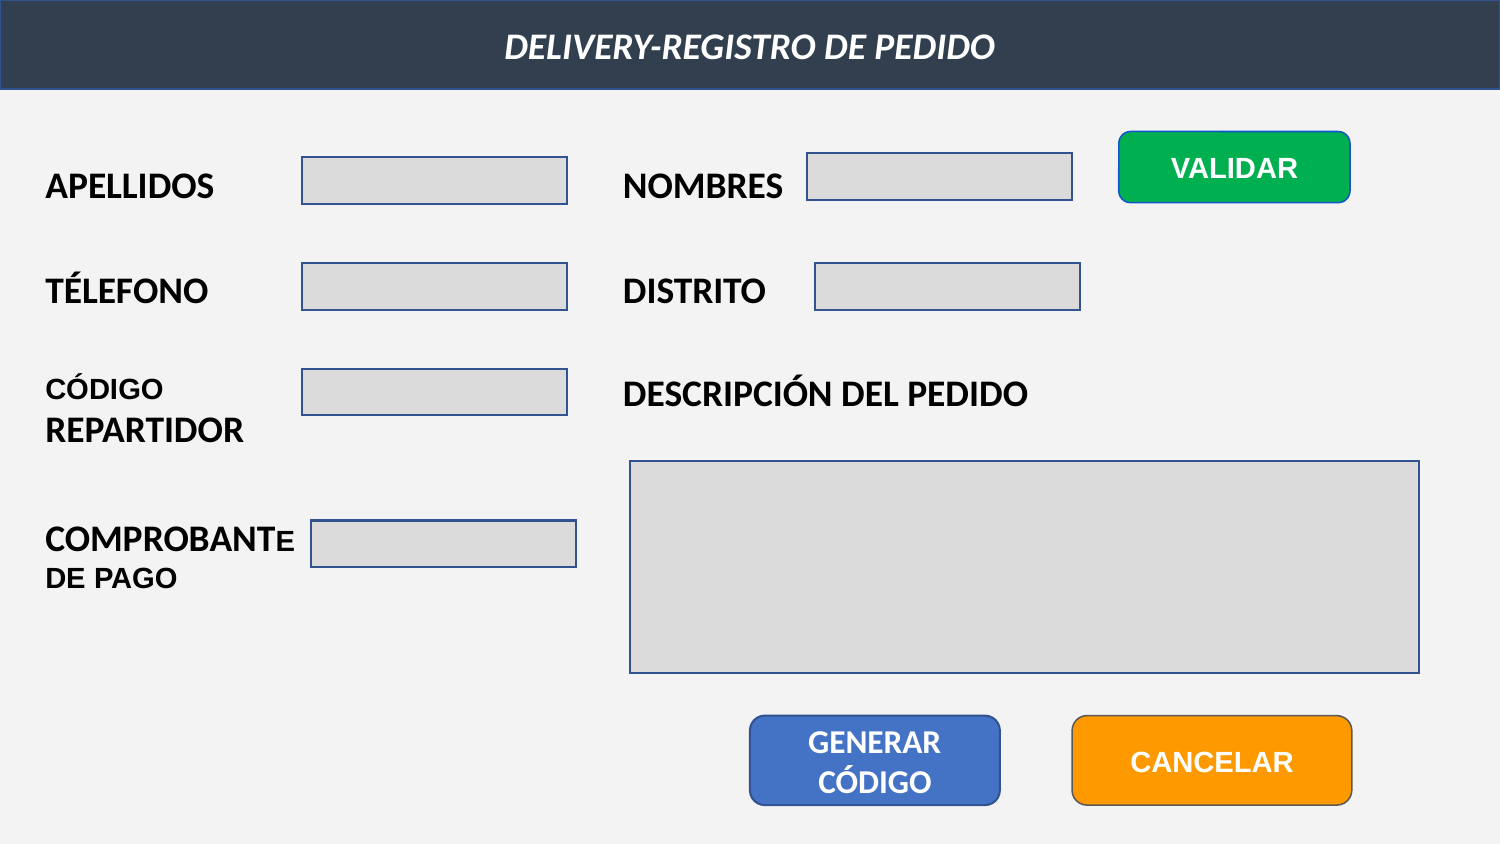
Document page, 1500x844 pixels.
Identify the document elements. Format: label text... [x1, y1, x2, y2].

text_box DESCRIPCIÓN DEL PEDIDO [607, 353, 1079, 425]
text_box NOMBRES [607, 146, 808, 218]
text_box TÉLEFONO [30, 250, 230, 322]
text_box GENERAR CÓDIGO [749, 715, 1000, 806]
text_box [310, 520, 577, 568]
text_box VALIDAR [1118, 131, 1351, 203]
text_box CÓDIGO REPARTIDOR [30, 355, 262, 427]
text_box [630, 461, 1420, 673]
text_box [302, 368, 568, 416]
text_box DELIVERY-REGISTRO DE PEDIDO [0, 0, 1500, 90]
text_box [302, 262, 568, 310]
text_box CANCELAR [1072, 715, 1352, 806]
text_box [302, 157, 568, 204]
text_box APELLIDOS [30, 146, 262, 218]
text_box COMPROBANTE DE PAGO [30, 499, 340, 589]
text_box [807, 152, 1073, 200]
text_box DISTRITO [607, 250, 808, 322]
text_box [814, 262, 1080, 310]
